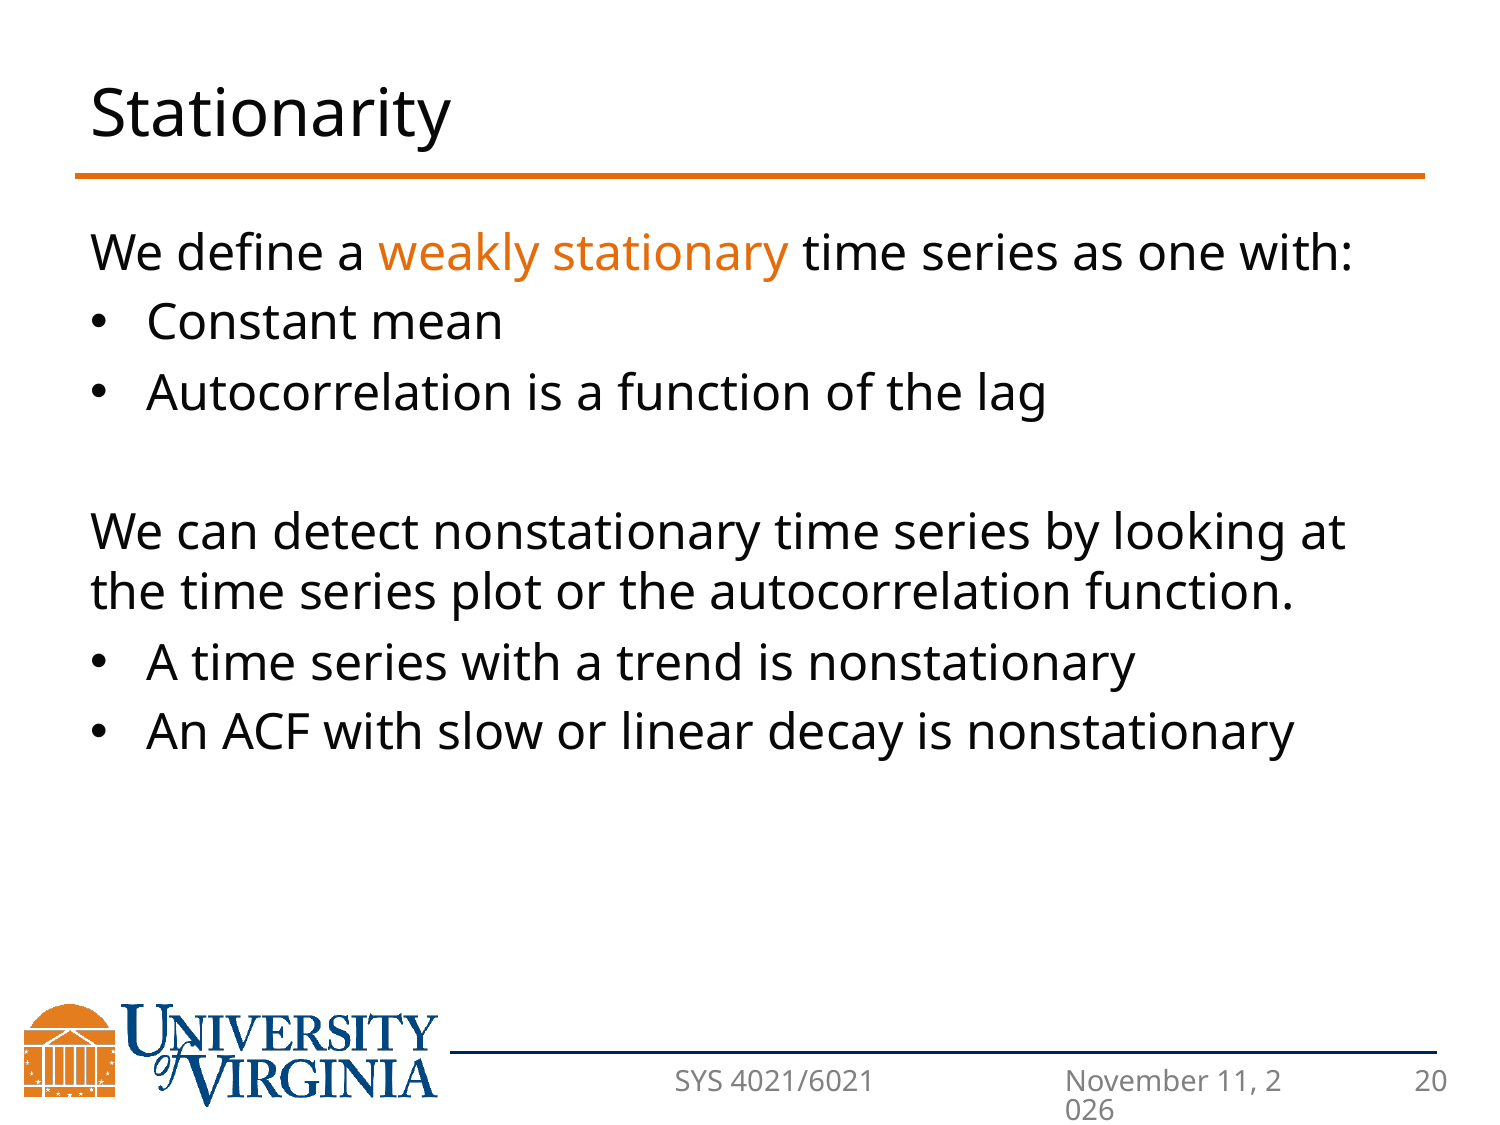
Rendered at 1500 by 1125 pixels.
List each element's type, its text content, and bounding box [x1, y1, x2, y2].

list We define a weakly stationary time series as one with: Constant mean Autocorrelation is a function of the lag We can detect nonstationary time series by looking at the time series plot or the autocorrelation function. A time series with a trend is nonstationary An ACF with slow or linear decay is nonstationary [75, 212, 1425, 975]
picture [24, 1004, 438, 1109]
title Stationarity [75, 45, 1425, 175]
